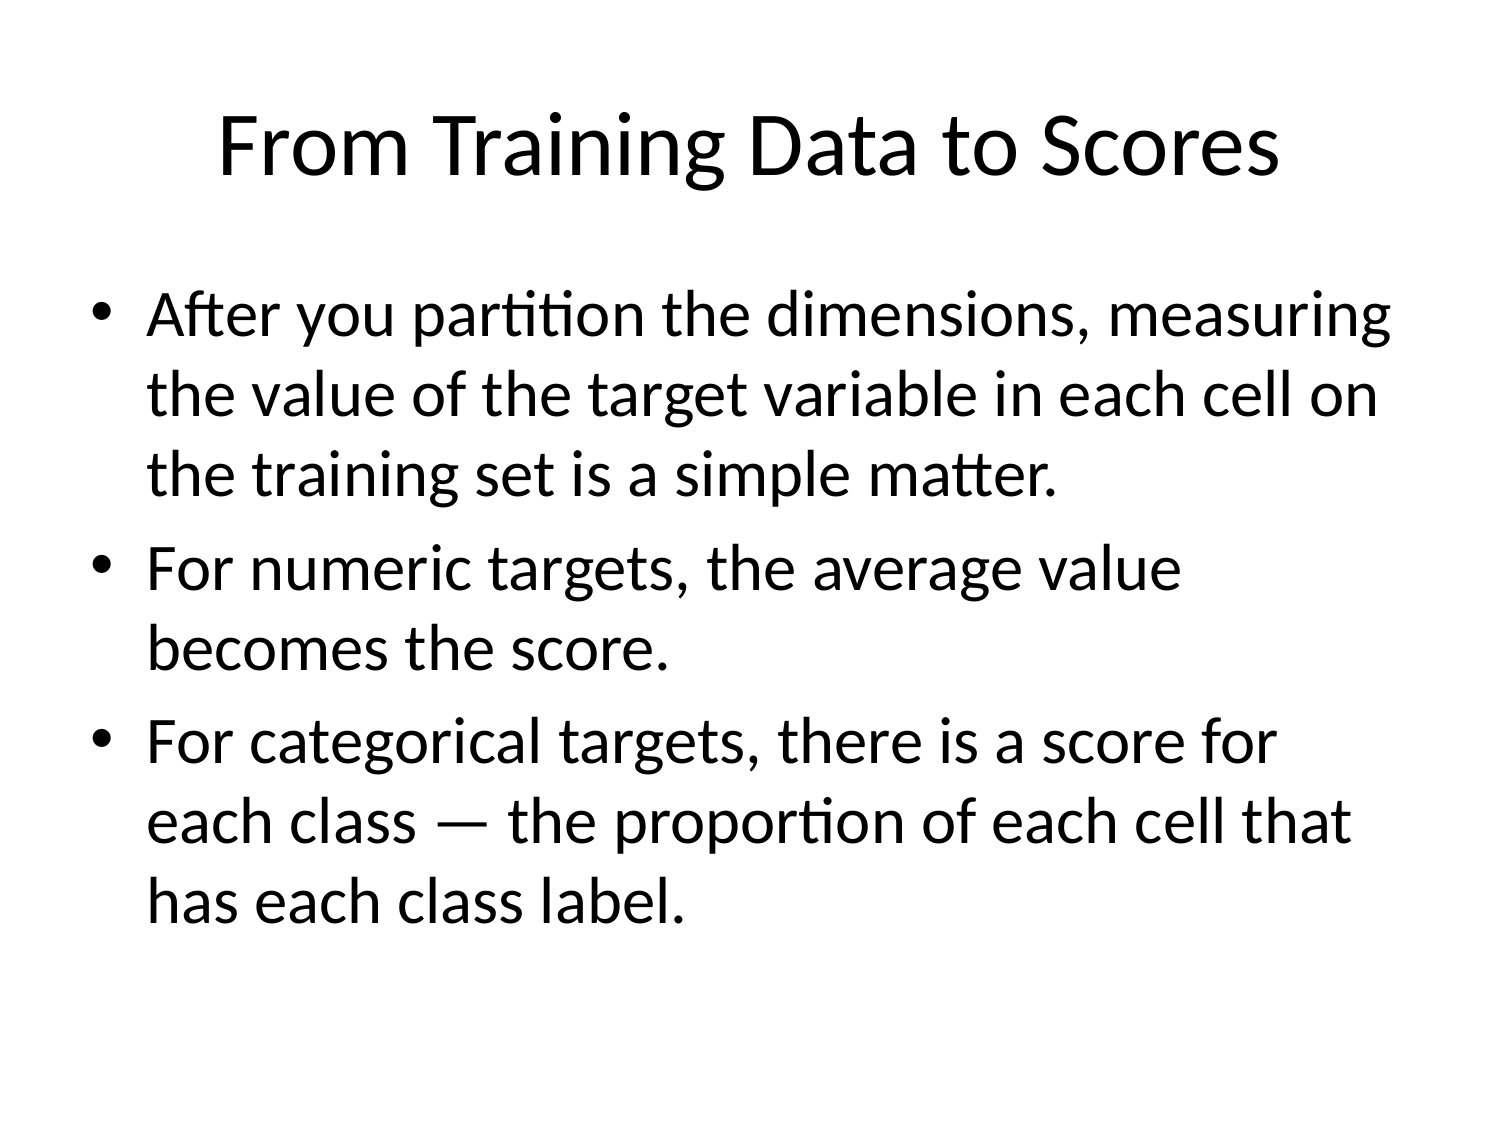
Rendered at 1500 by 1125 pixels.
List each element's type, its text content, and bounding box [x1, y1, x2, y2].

title From Training Data to Scores [75, 45, 1425, 233]
list After you partition the dimensions, measuring the value of the target variable in each cell on the training set is a simple matter. For numeric targets, the average value becomes the score. For categorical targets, there is a score for each class — the proportion of each cell that has each class label. [75, 262, 1425, 1005]
